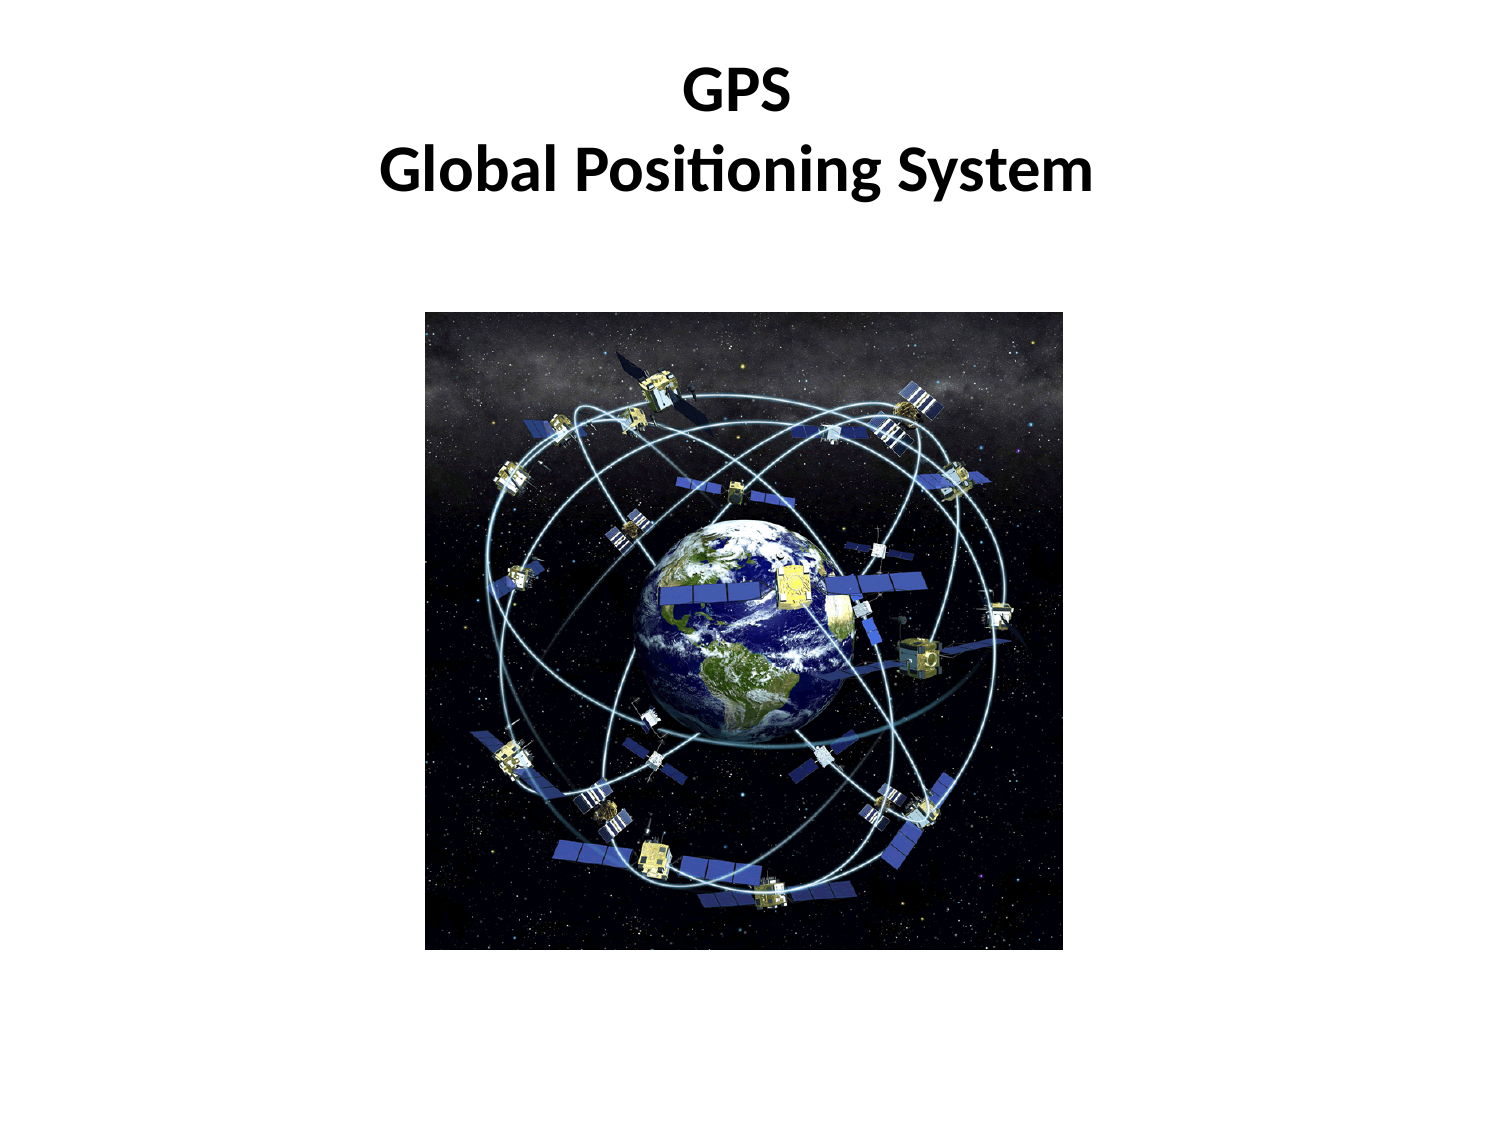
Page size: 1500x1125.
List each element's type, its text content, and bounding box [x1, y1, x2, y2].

picture [424, 312, 1063, 951]
text_box GPS Global Positioning System [362, 37, 1113, 213]
